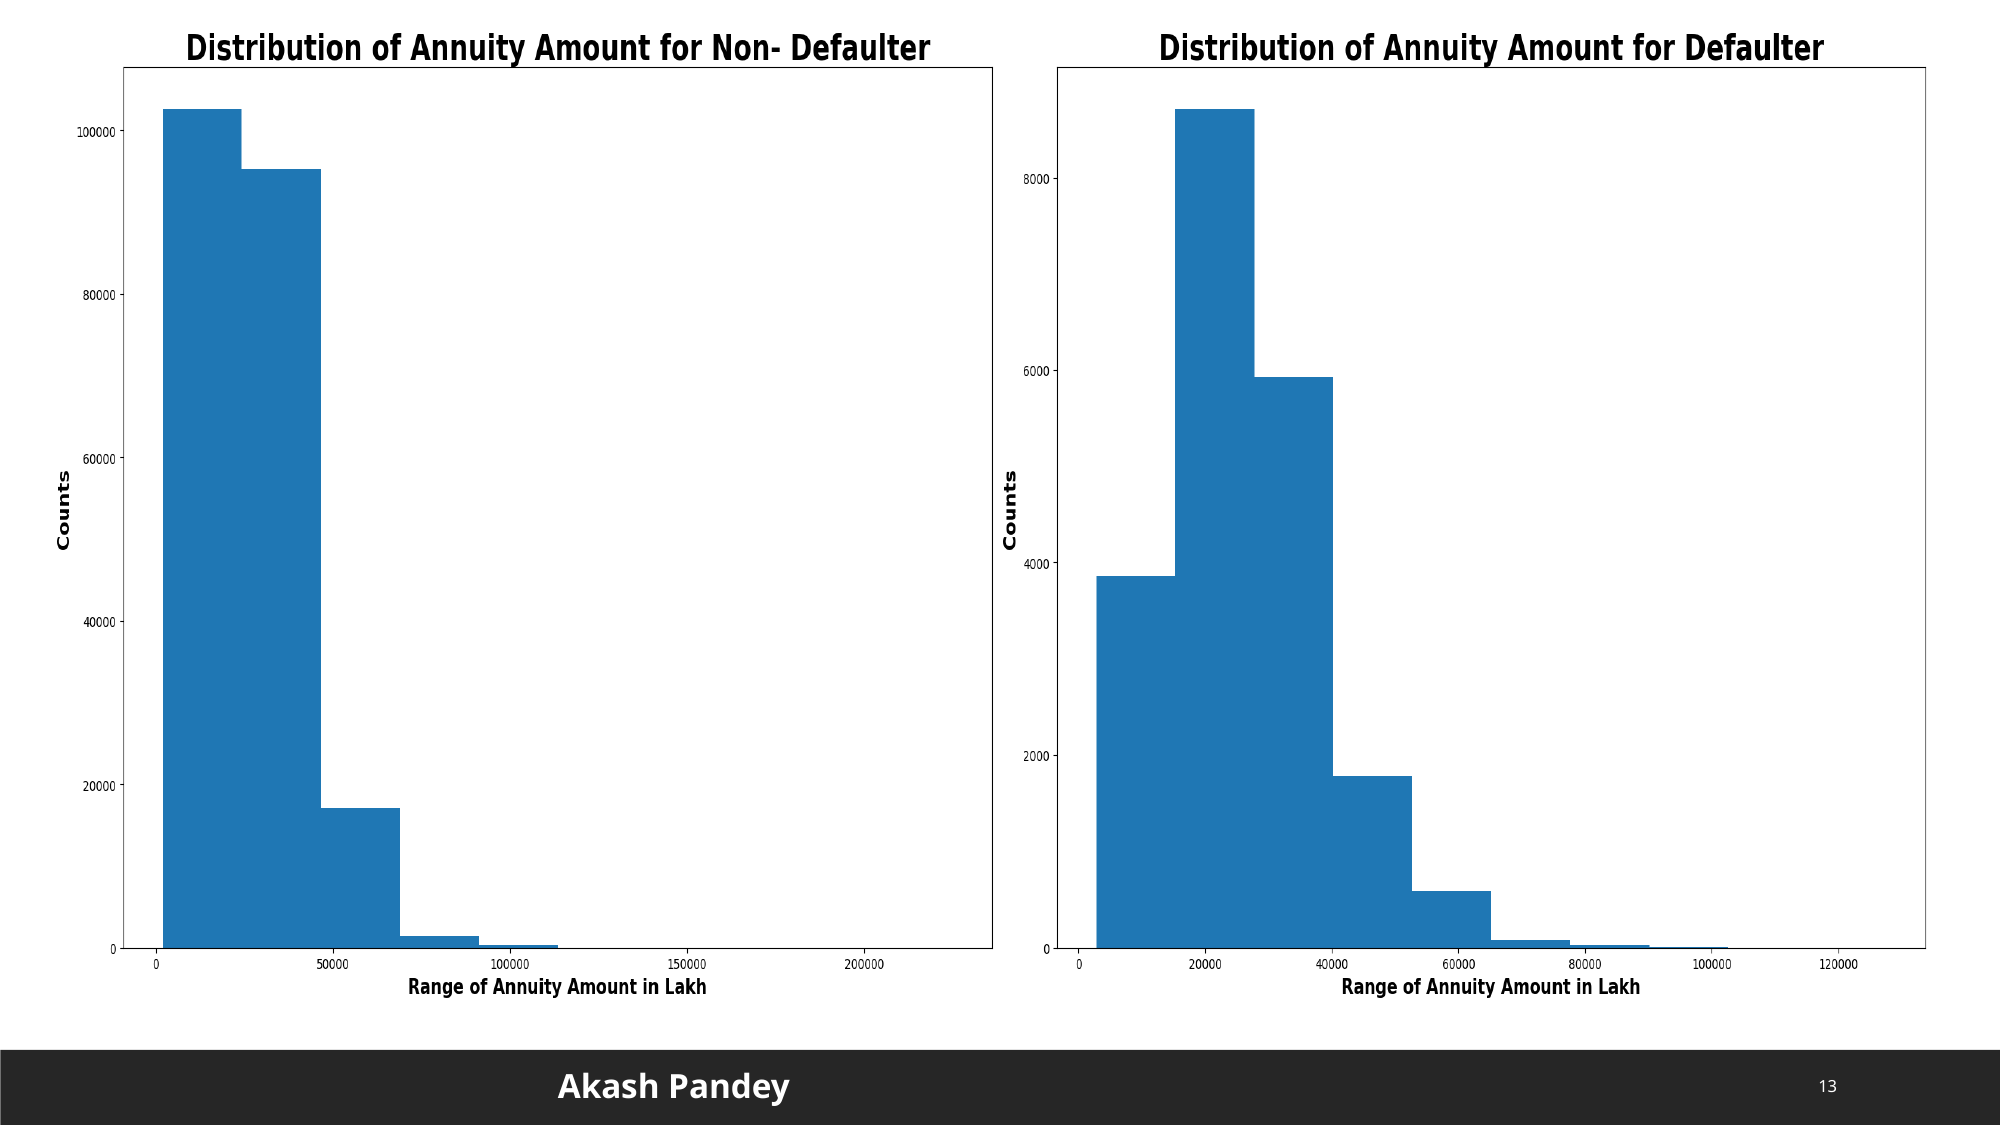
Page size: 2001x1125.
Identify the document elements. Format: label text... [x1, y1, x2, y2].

slide_number 13 [1803, 1057, 1932, 1118]
text_box Akash Pandey [528, 1057, 1054, 1118]
picture [49, 23, 1932, 1006]
